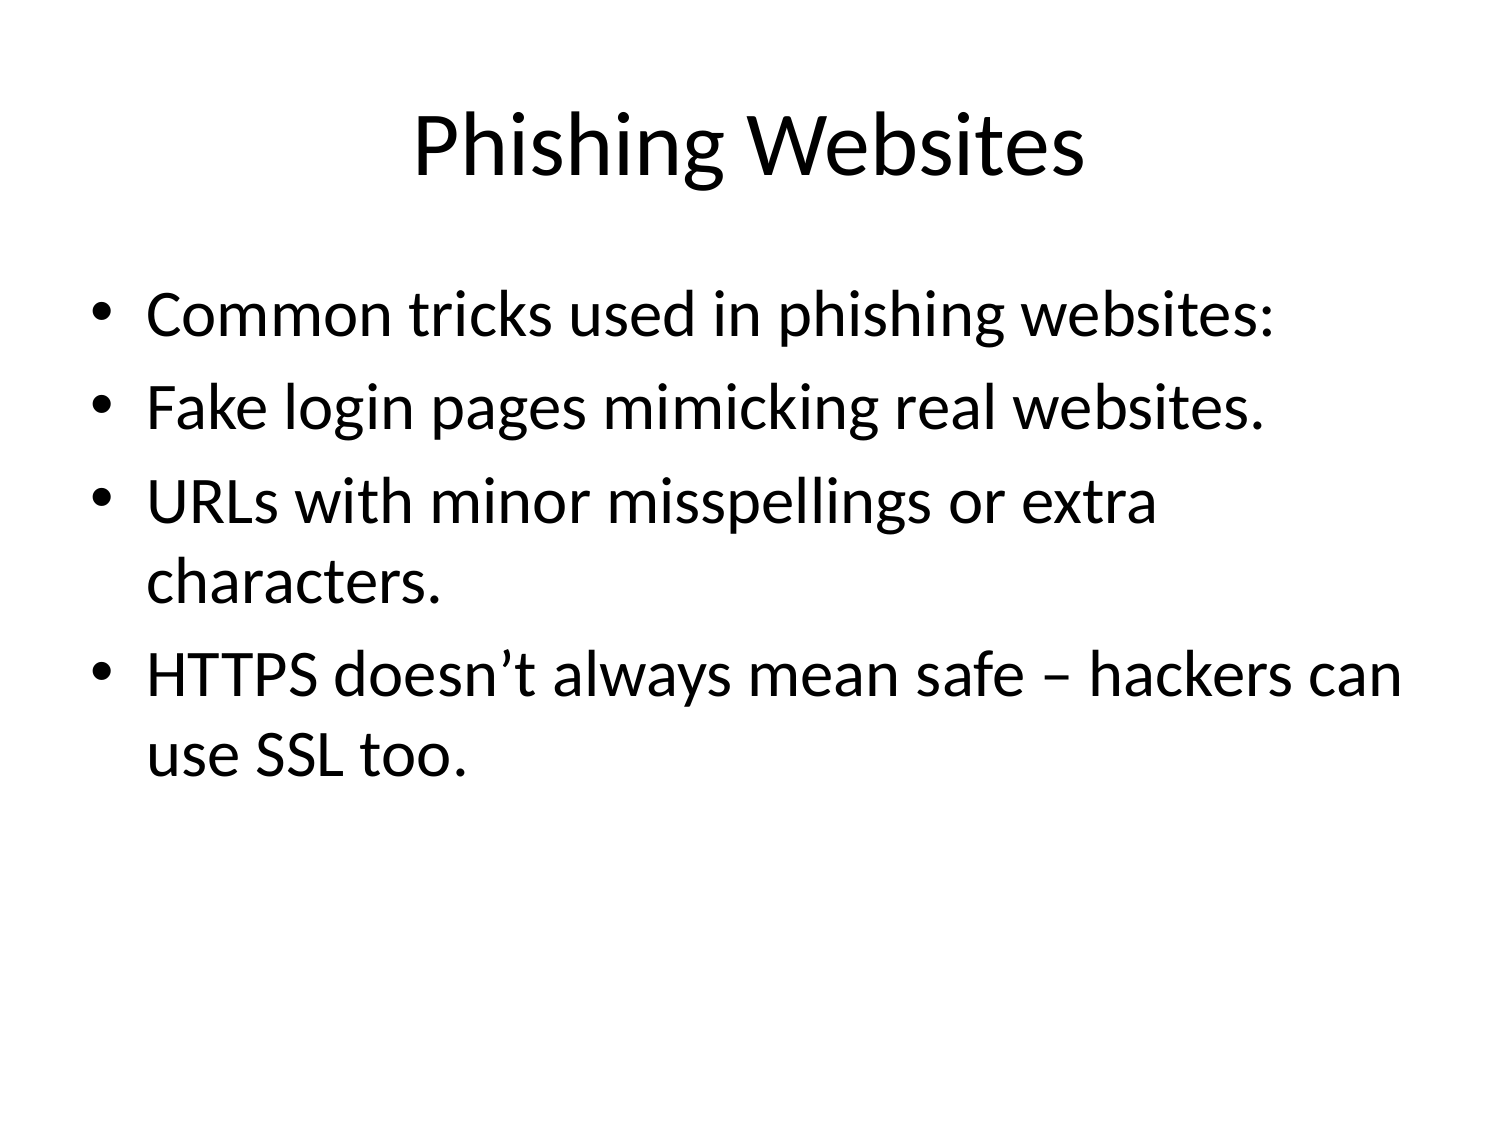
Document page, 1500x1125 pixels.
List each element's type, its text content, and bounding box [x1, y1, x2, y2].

list Common tricks used in phishing websites: Fake login pages mimicking real websites. URLs with minor misspellings or extra characters. HTTPS doesn’t always mean safe – hackers can use SSL too. [75, 262, 1425, 1005]
title Phishing Websites [75, 45, 1425, 233]
